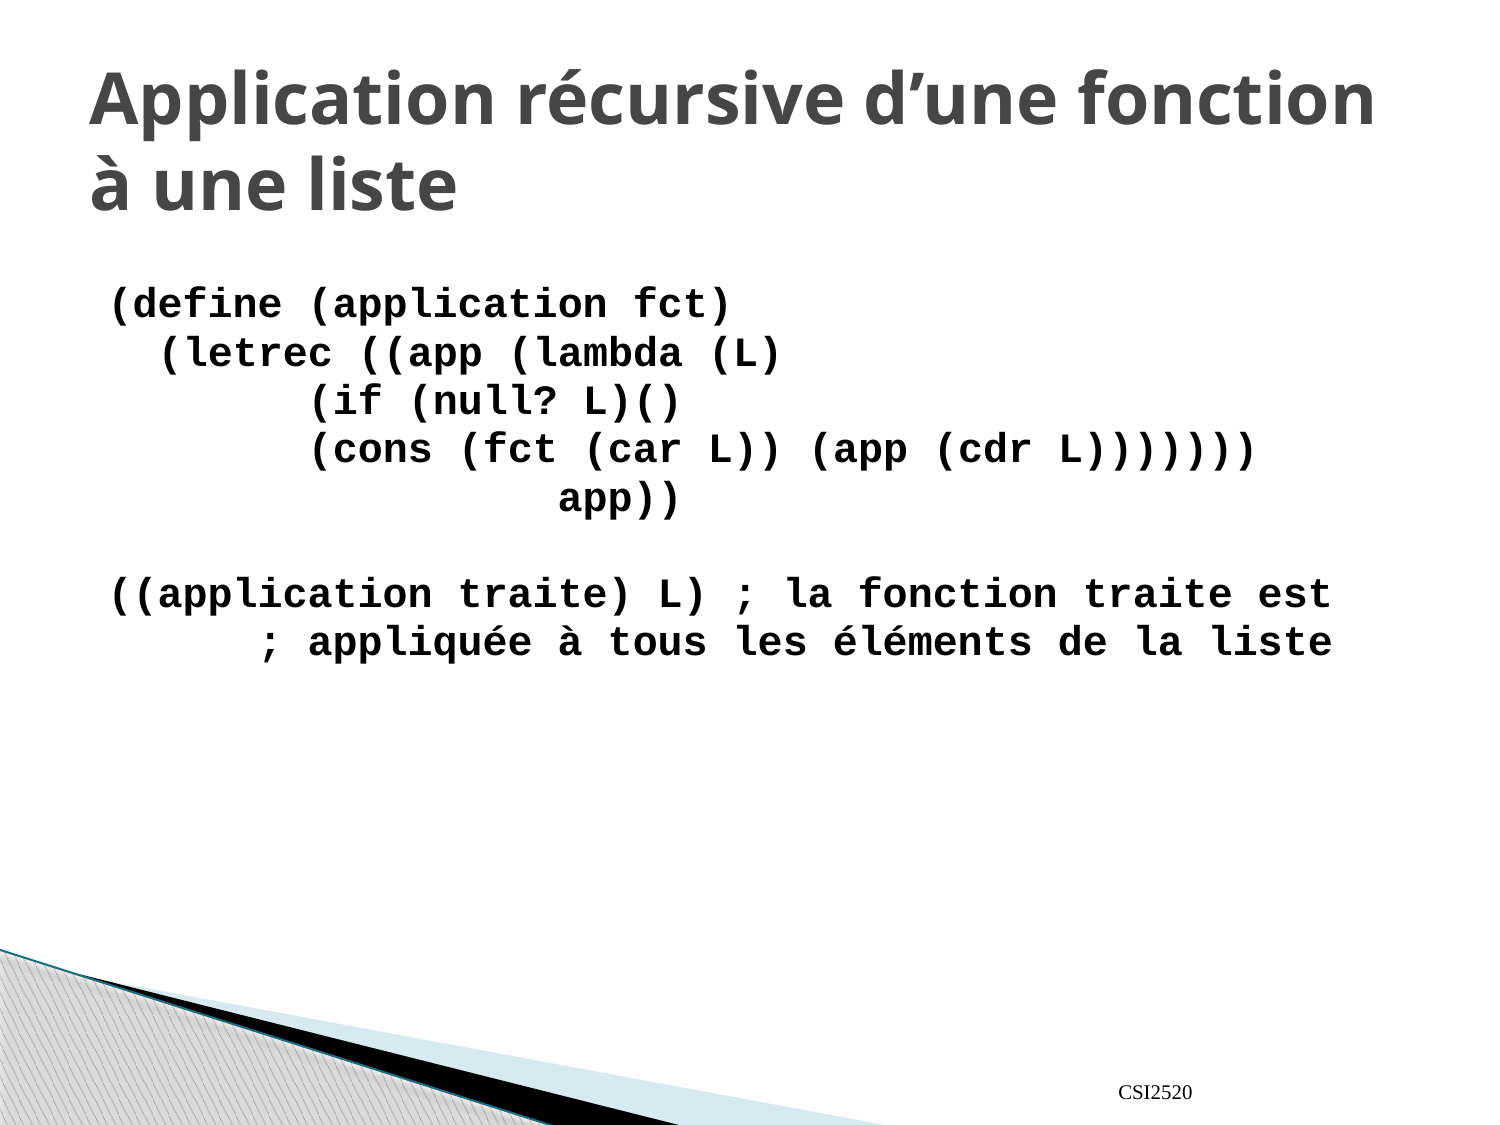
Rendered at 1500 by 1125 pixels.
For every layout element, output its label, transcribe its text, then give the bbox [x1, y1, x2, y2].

slide_number CSI2520 [1103, 1051, 1419, 1112]
title Application récursive d’une fonction à une liste [75, 45, 1425, 233]
list (define (application fct) (letrec ((app (lambda (L) (if (null? L)() (cons (fct (car L)) (app (cdr L))))))) app)) ((application traite) L) ; la fonction traite est ; appliquée à tous les éléments de la liste [75, 278, 1425, 882]
